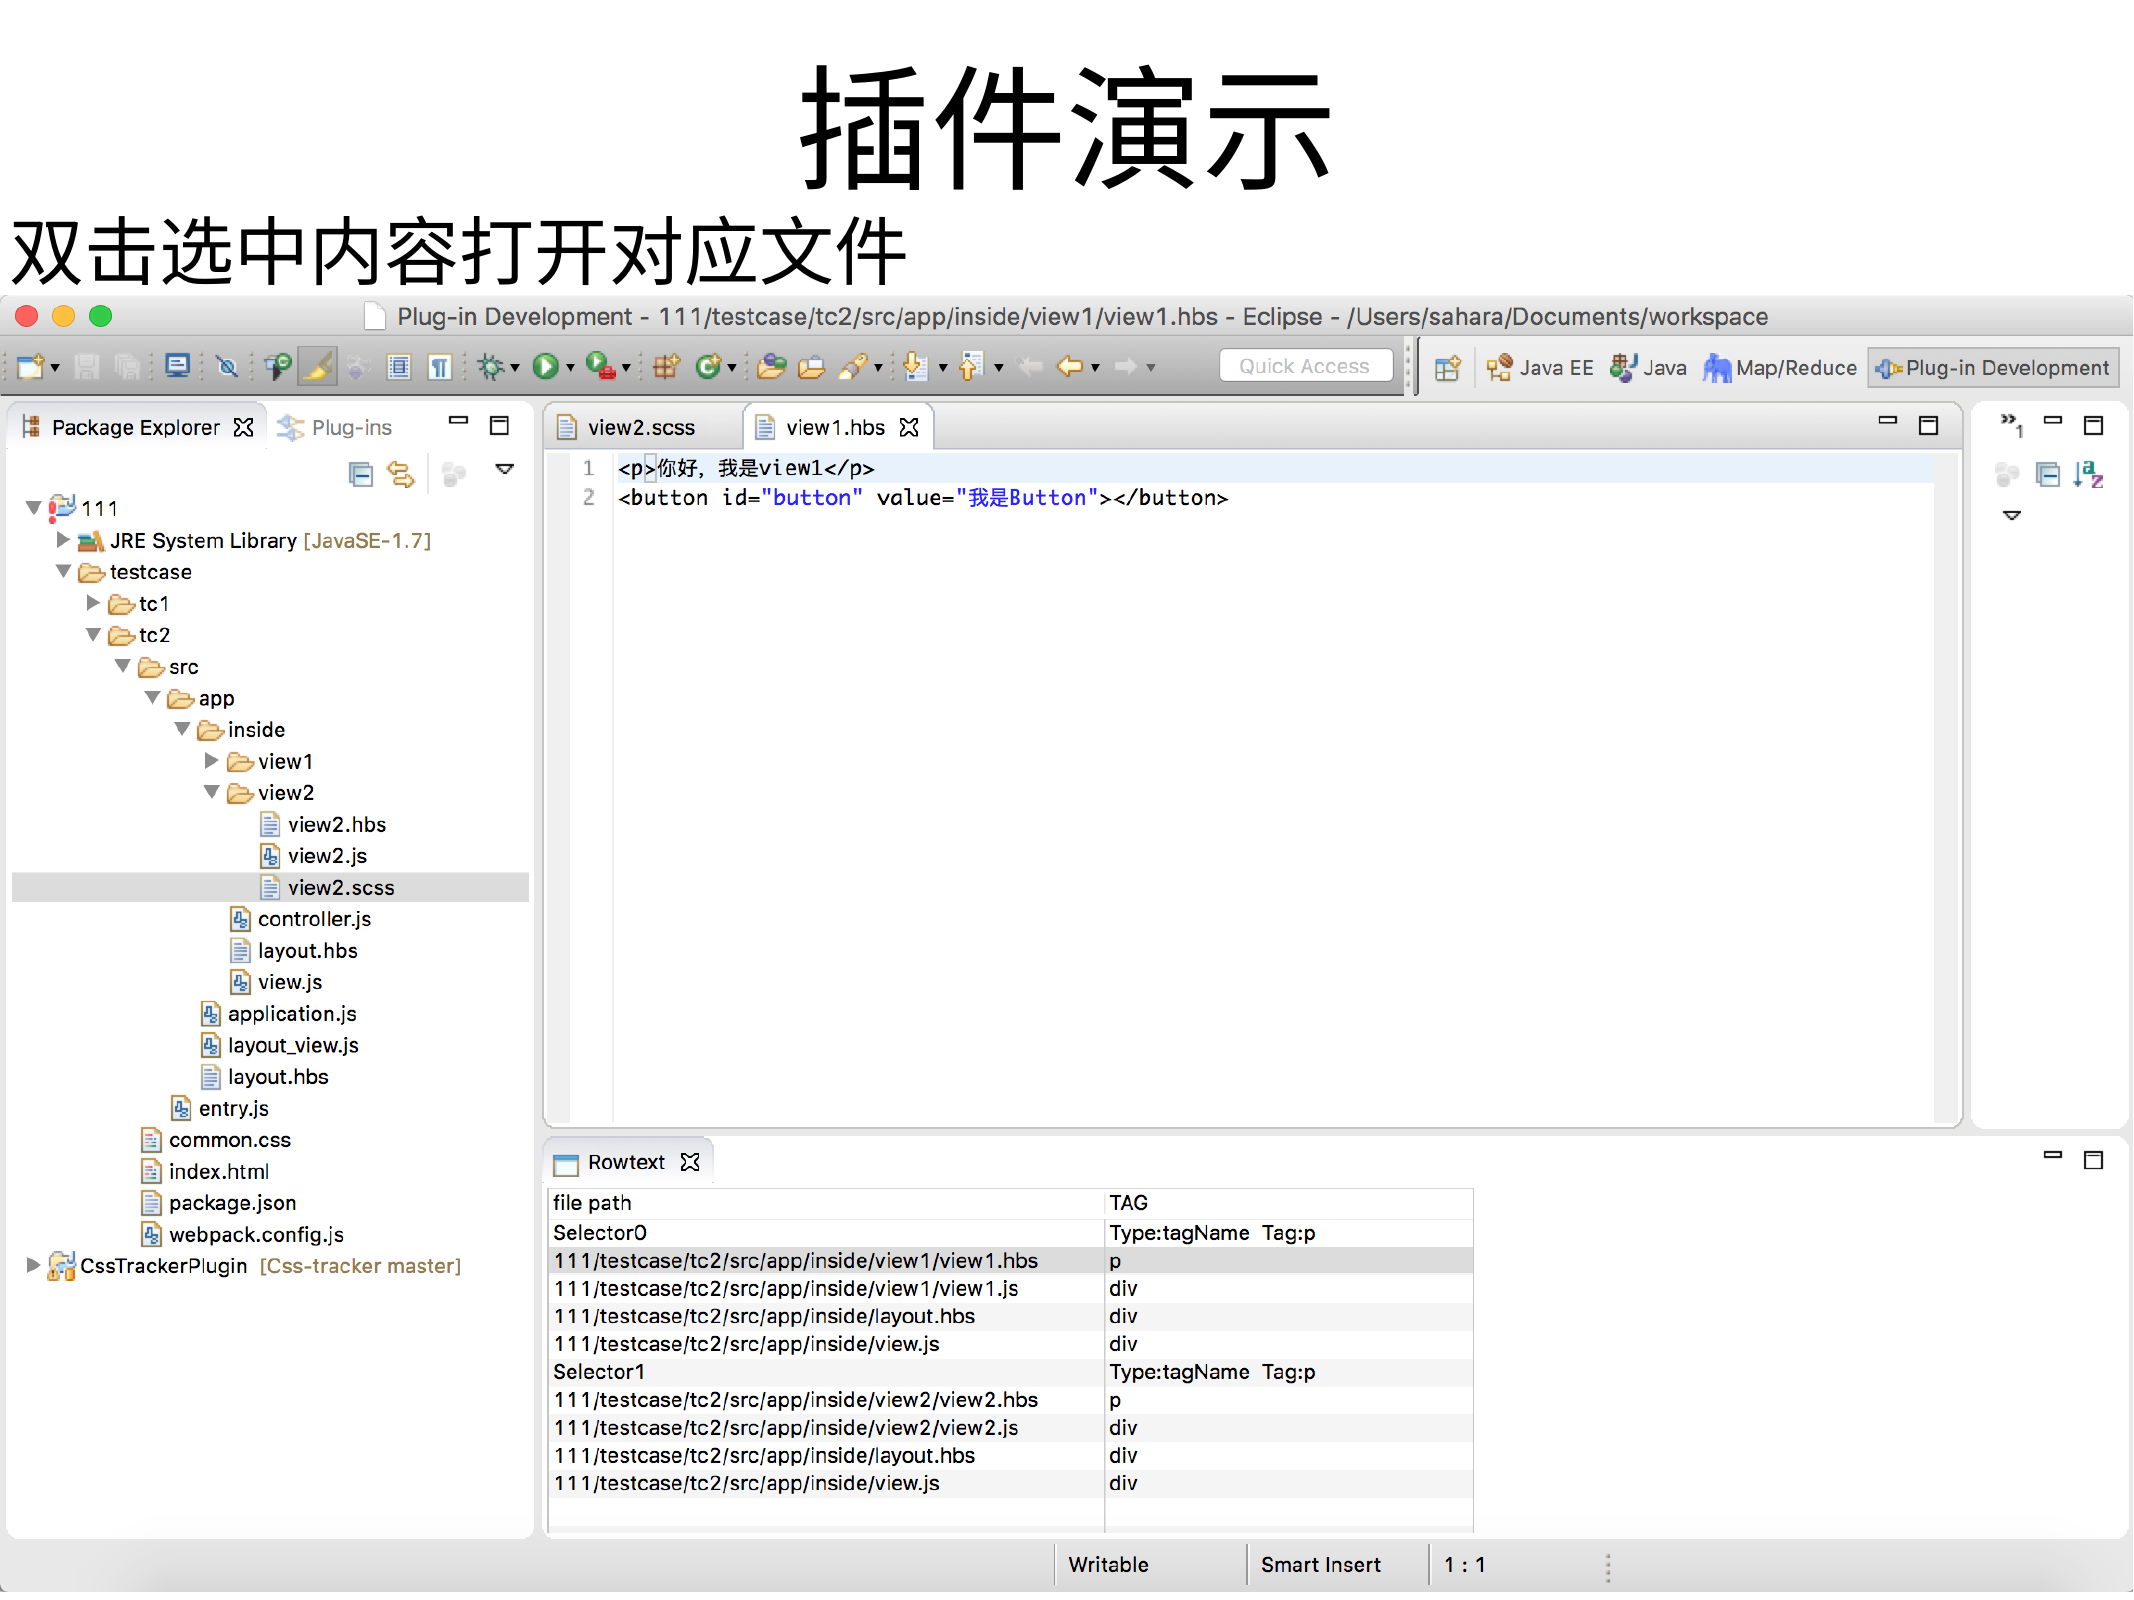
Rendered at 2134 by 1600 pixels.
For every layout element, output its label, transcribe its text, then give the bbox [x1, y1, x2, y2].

text_box 双击选中内容打开对应文件 [1, 196, 919, 295]
title 插件演示 [155, 10, 1978, 241]
picture [0, 295, 2134, 1592]
